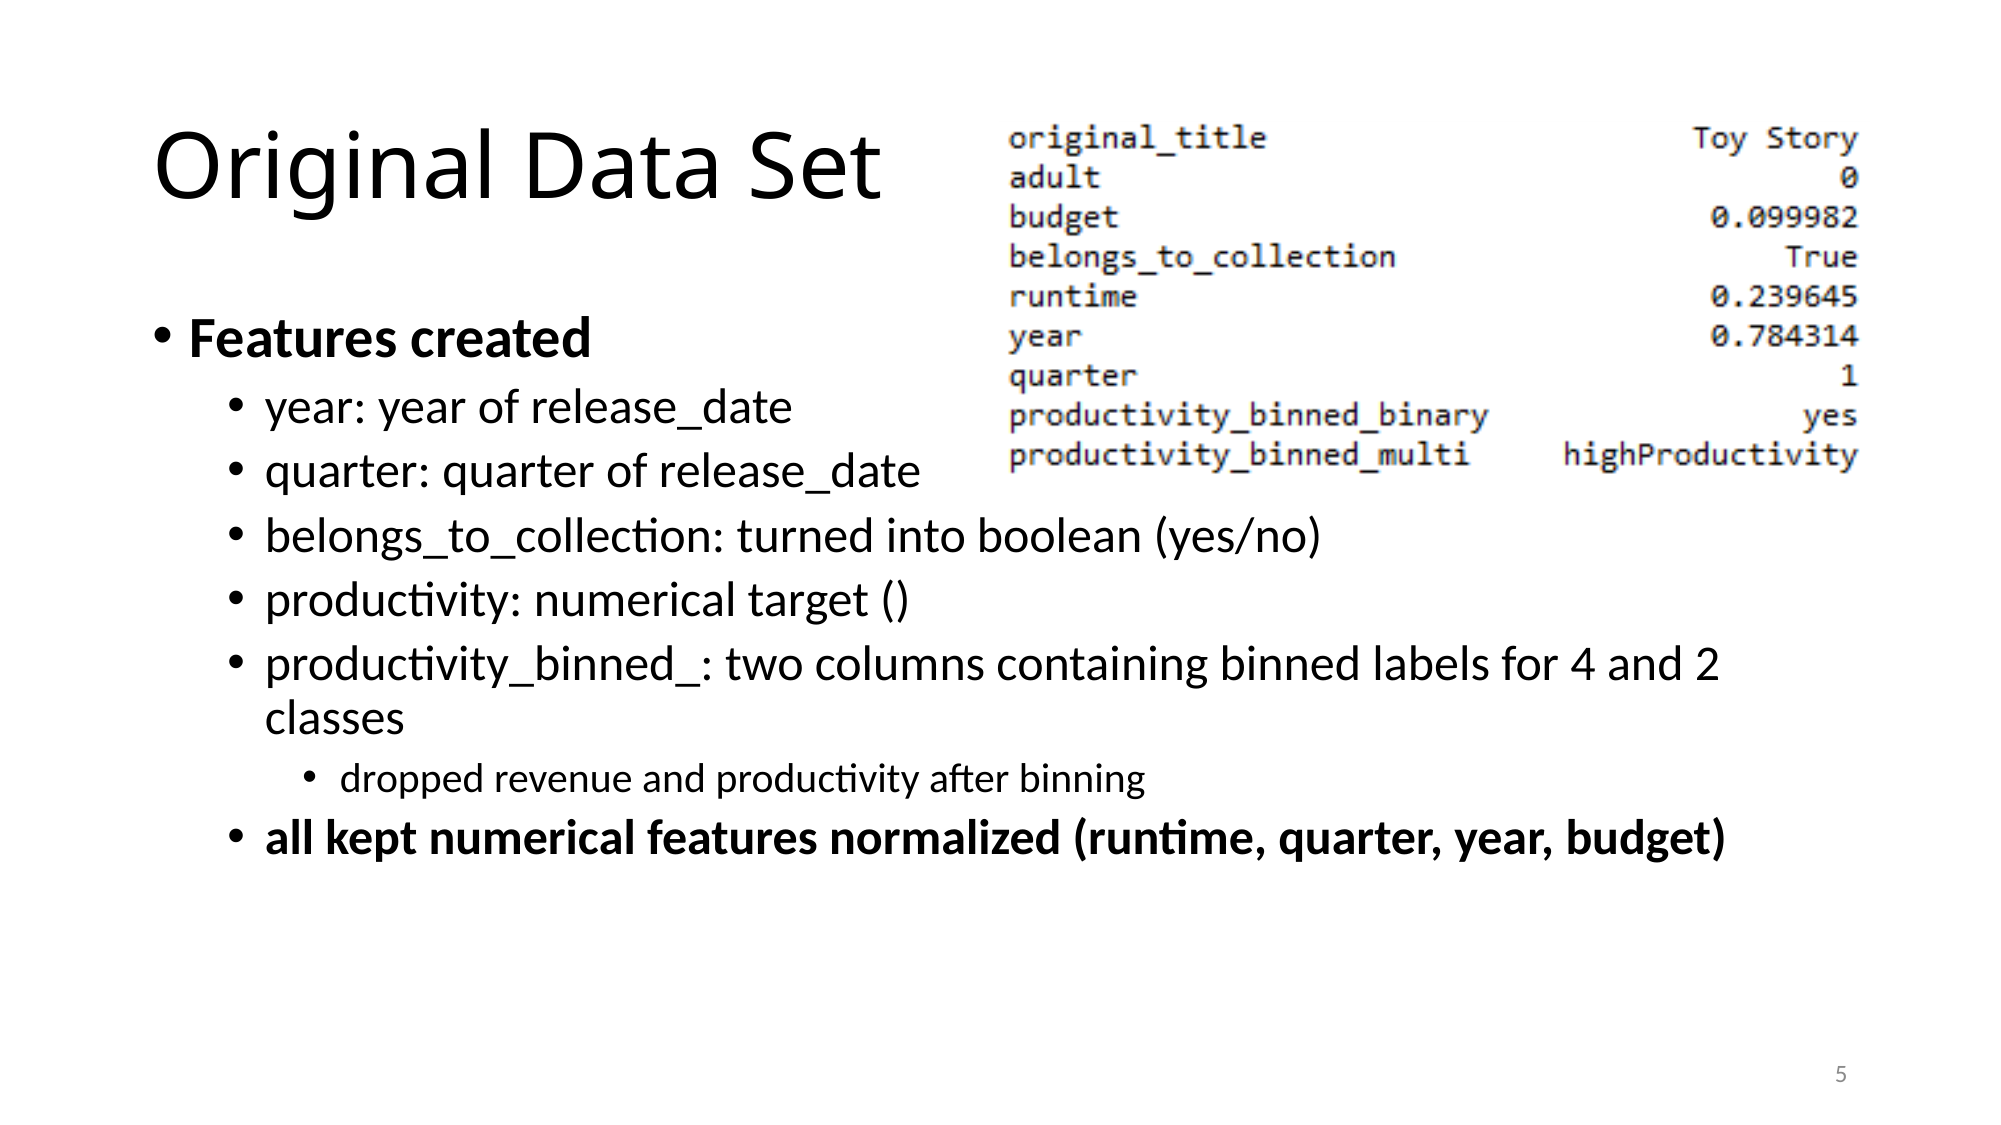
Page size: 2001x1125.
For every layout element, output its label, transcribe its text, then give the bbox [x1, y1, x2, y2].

slide_number 5 [1412, 1042, 1863, 1103]
title Original Data Set [137, 59, 1863, 278]
picture [999, 120, 1870, 479]
